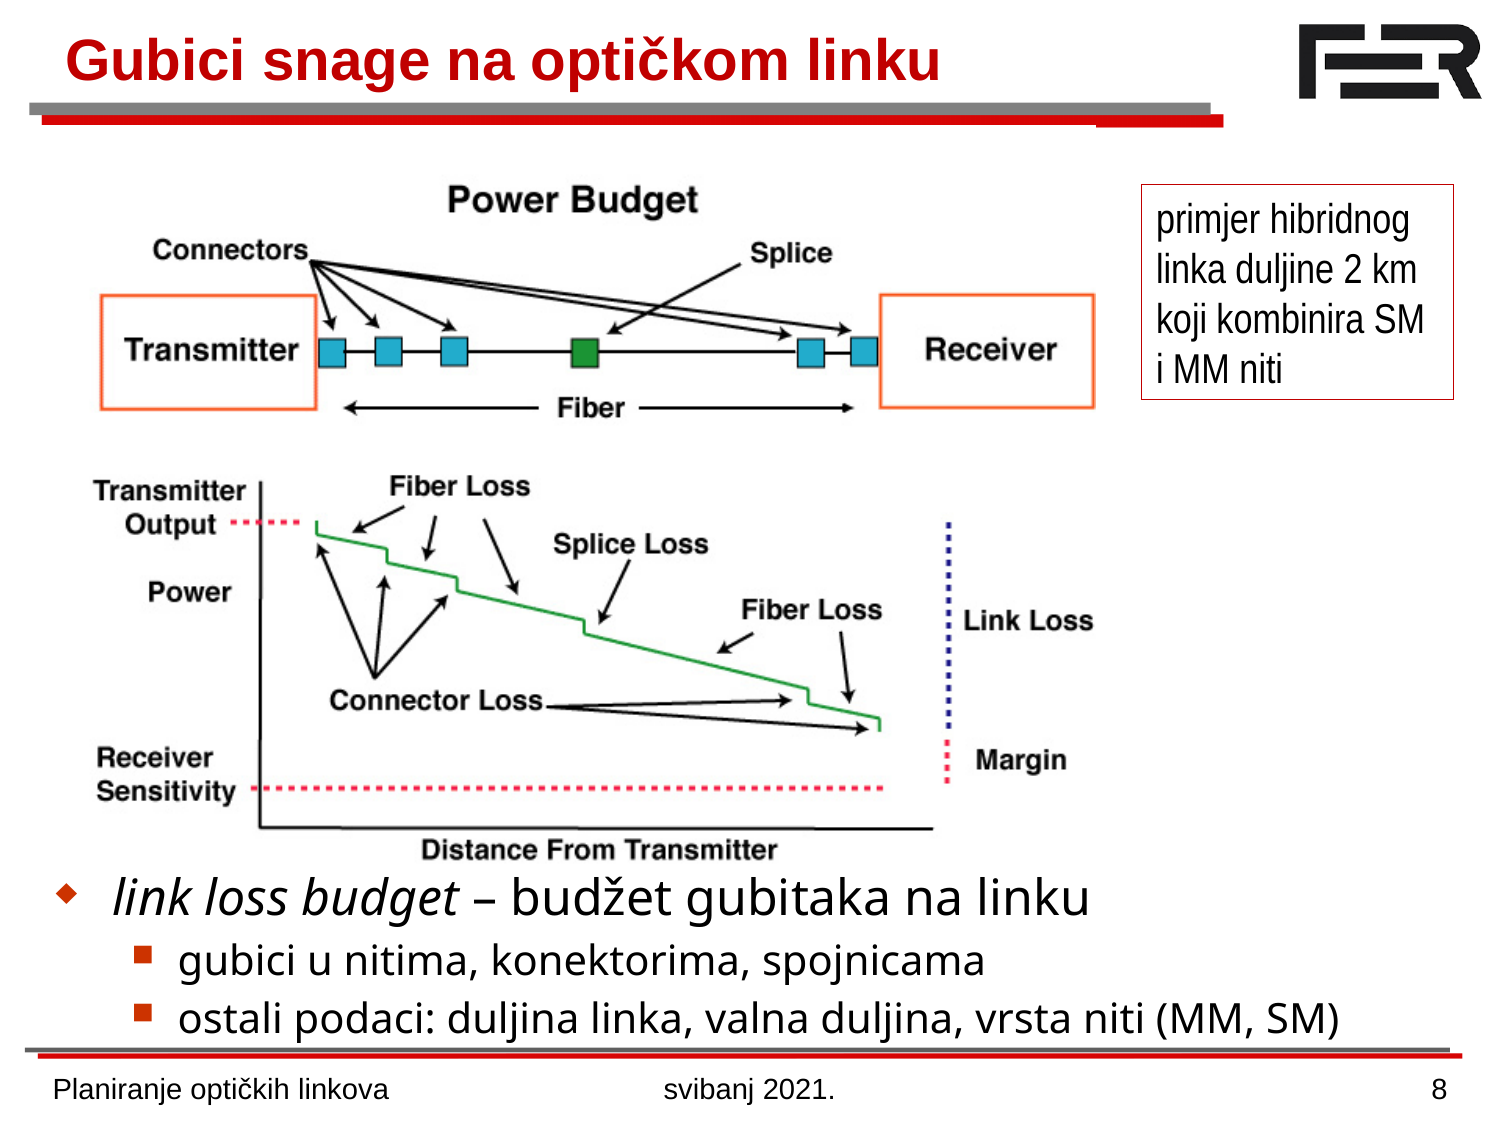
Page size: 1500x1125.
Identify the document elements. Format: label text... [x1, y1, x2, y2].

footer Planiranje optičkih linkova [37, 1062, 550, 1107]
slide_number svibanj 2021. [593, 1062, 907, 1107]
list link loss budget – budžet gubitaka na linku gubici u nitima, konektorima, spojnicama ostali podaci: duljina linka, valna duljina, vrsta niti (MM, SM) [40, 857, 1478, 1024]
slide_number 8 [1149, 1062, 1463, 1107]
picture [40, 125, 1096, 873]
text_box primjer hibridnog linka duljine 2 km koji kombinira SM i MM niti [1141, 184, 1454, 400]
title Gubici snage na optičkom linku [49, 11, 1189, 103]
picture [1277, 0, 1500, 118]
